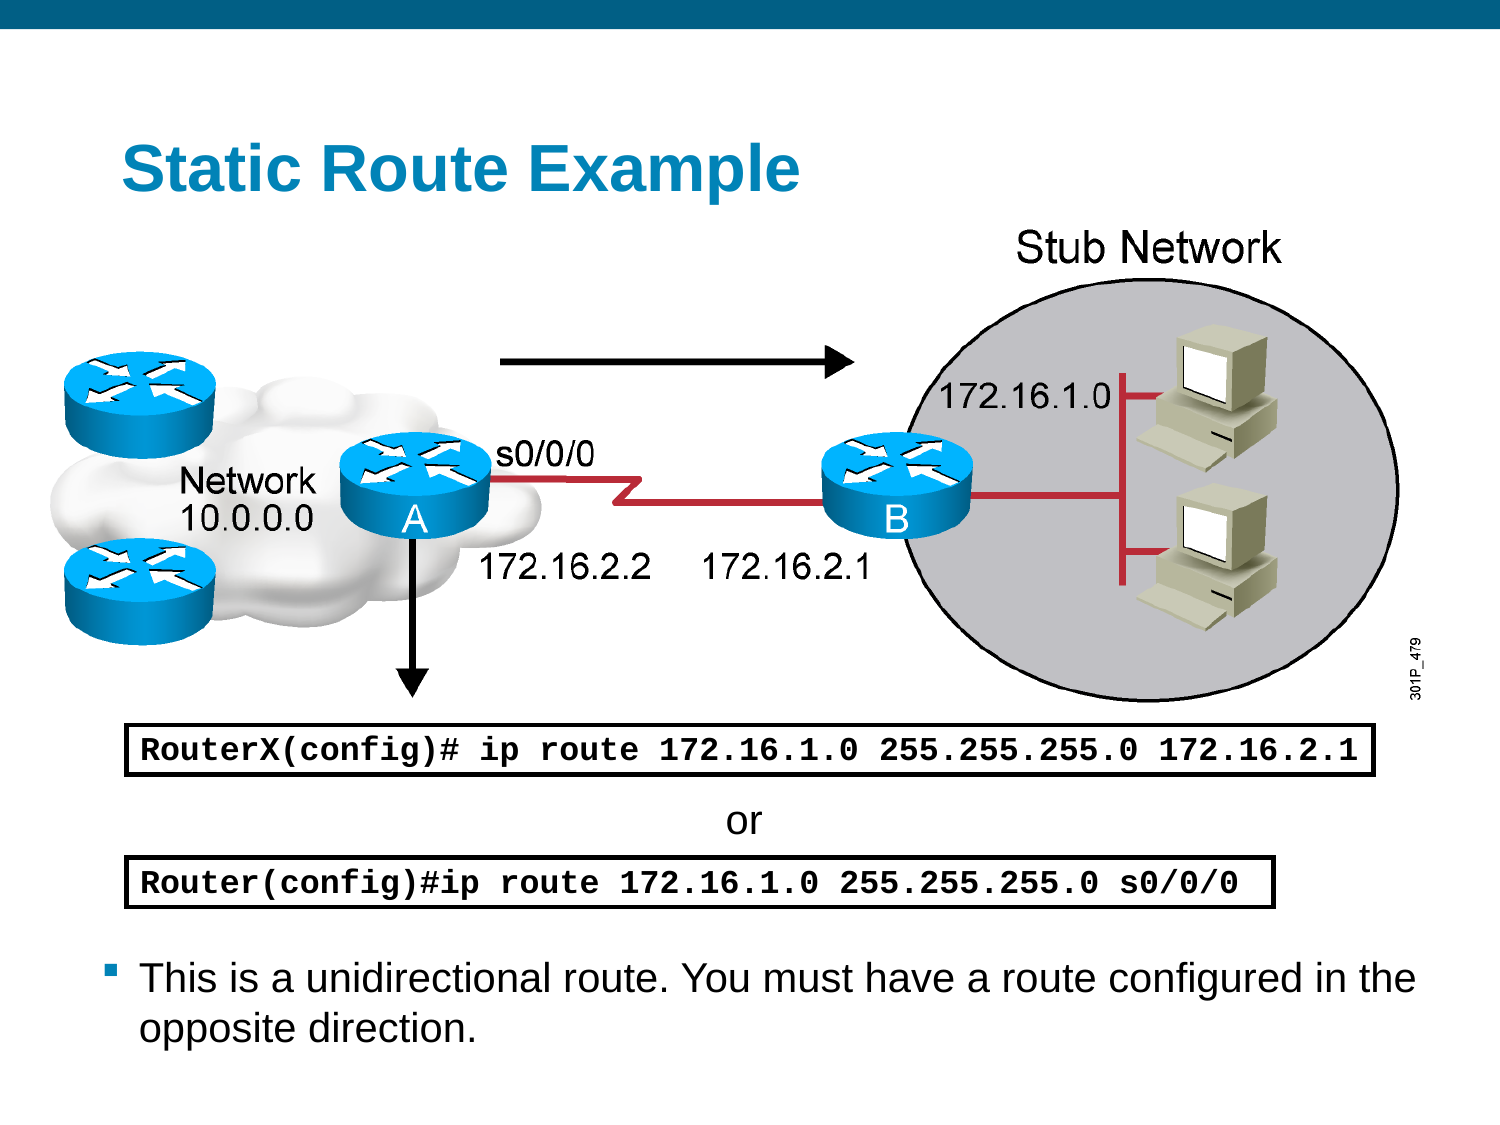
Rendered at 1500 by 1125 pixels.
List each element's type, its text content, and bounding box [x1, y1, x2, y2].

text_box Router(config)#ip route 172.16.1.0 255.255.255.0 s0/0/0 [126, 857, 1274, 908]
picture [49, 224, 1426, 707]
text_box or [712, 791, 786, 851]
text_box This is a unidirectional route. You must have a route configured in the opposite direction. [62, 909, 1438, 1092]
text_box RouterX(config)# ip route 172.16.1.0 255.255.255.0 172.16.2.1 [126, 724, 1374, 775]
title Static Route Example [107, 75, 1444, 213]
